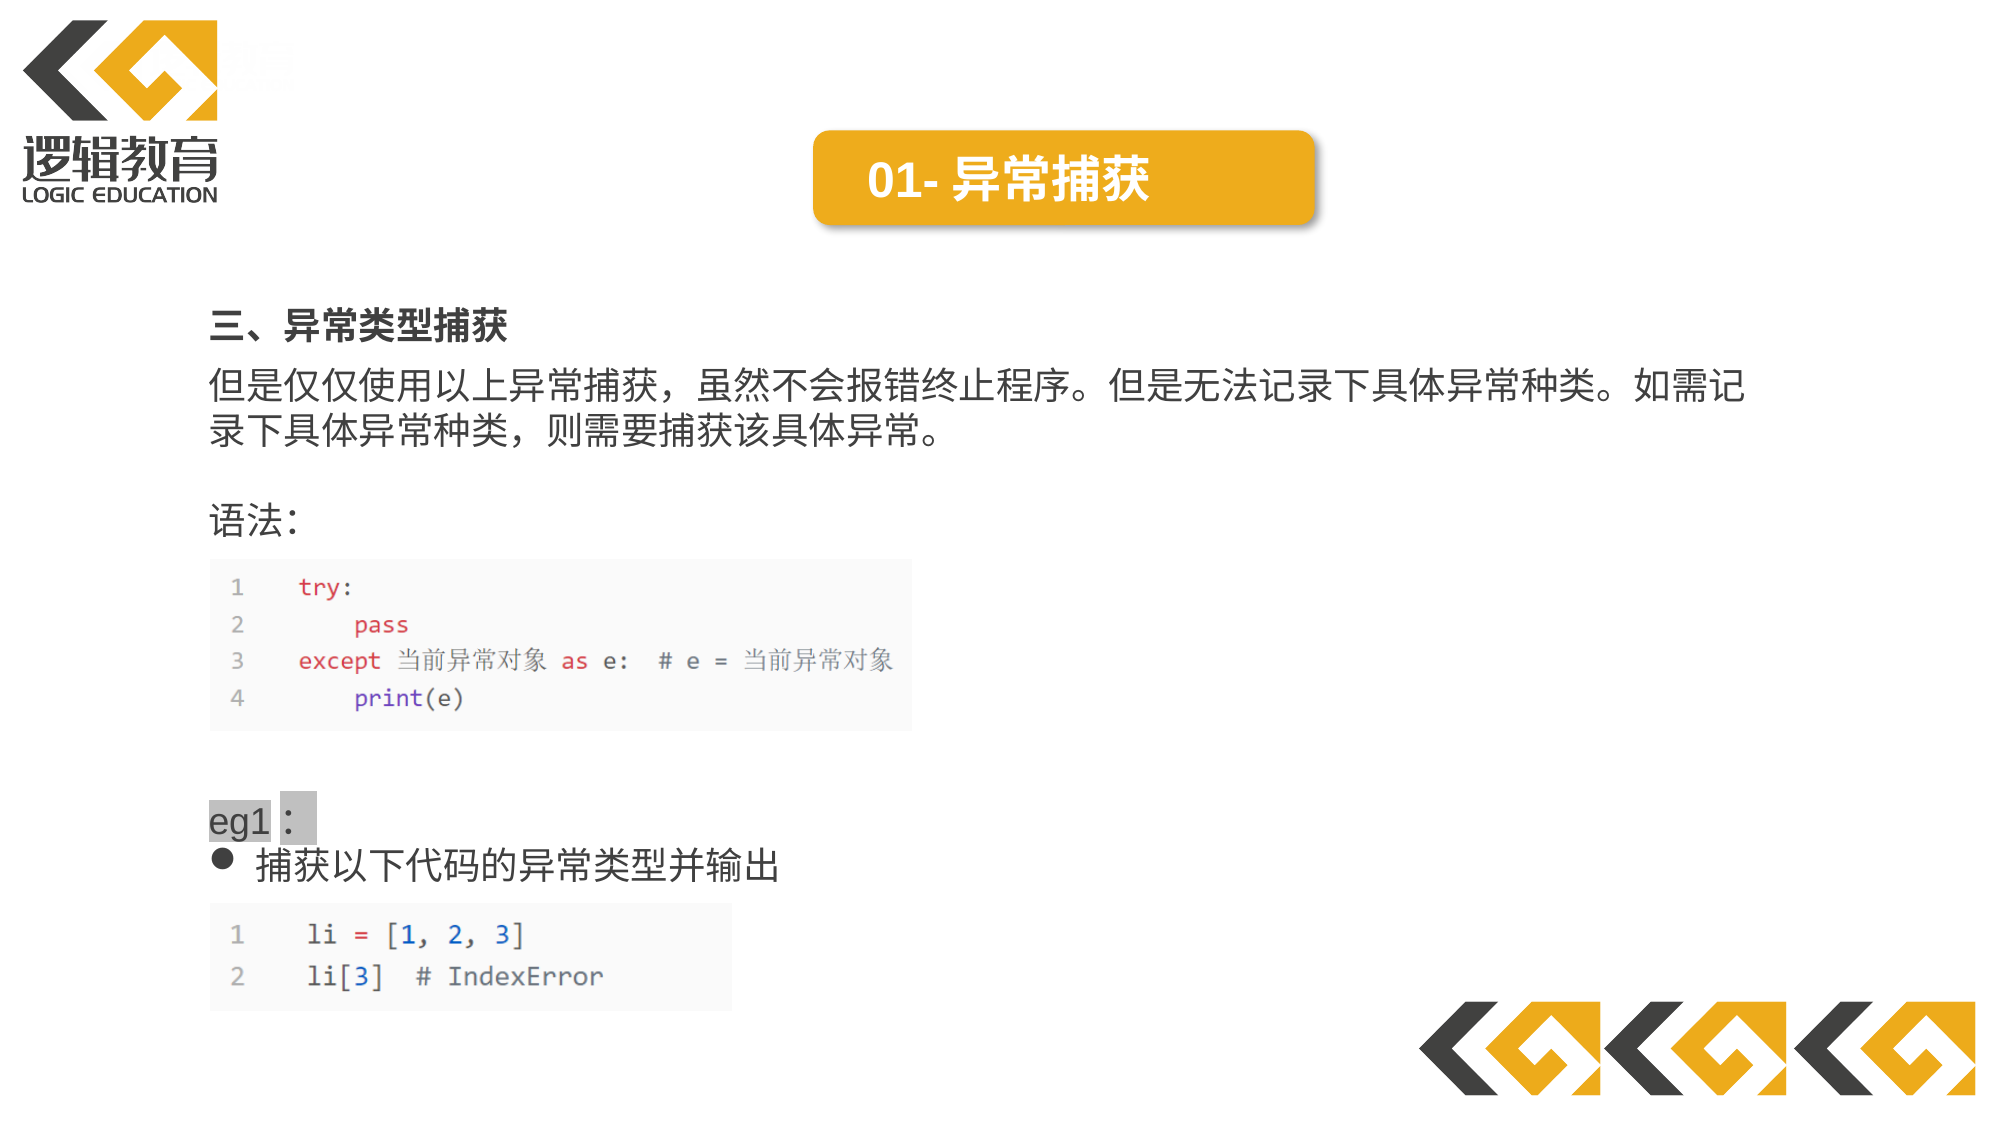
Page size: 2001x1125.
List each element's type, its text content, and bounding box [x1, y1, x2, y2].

picture [210, 559, 912, 731]
picture [0, 0, 304, 224]
text_box 三、异常类型捕获 [193, 294, 1017, 354]
text_box [813, 130, 1315, 226]
picture [210, 903, 732, 1011]
text_box eg1： 捕获以下代码的异常类型并输出 [193, 789, 853, 939]
text_box 01-异常捕获 [852, 139, 1265, 215]
text_box 但是仅仅使用以上异常捕获，虽然不会报错终止程序。但是无法记录下具体异常种类。如需记录下具体异常种类，则需要捕获该具体异常。 语法： [193, 354, 1770, 550]
picture [1394, 940, 2000, 1125]
